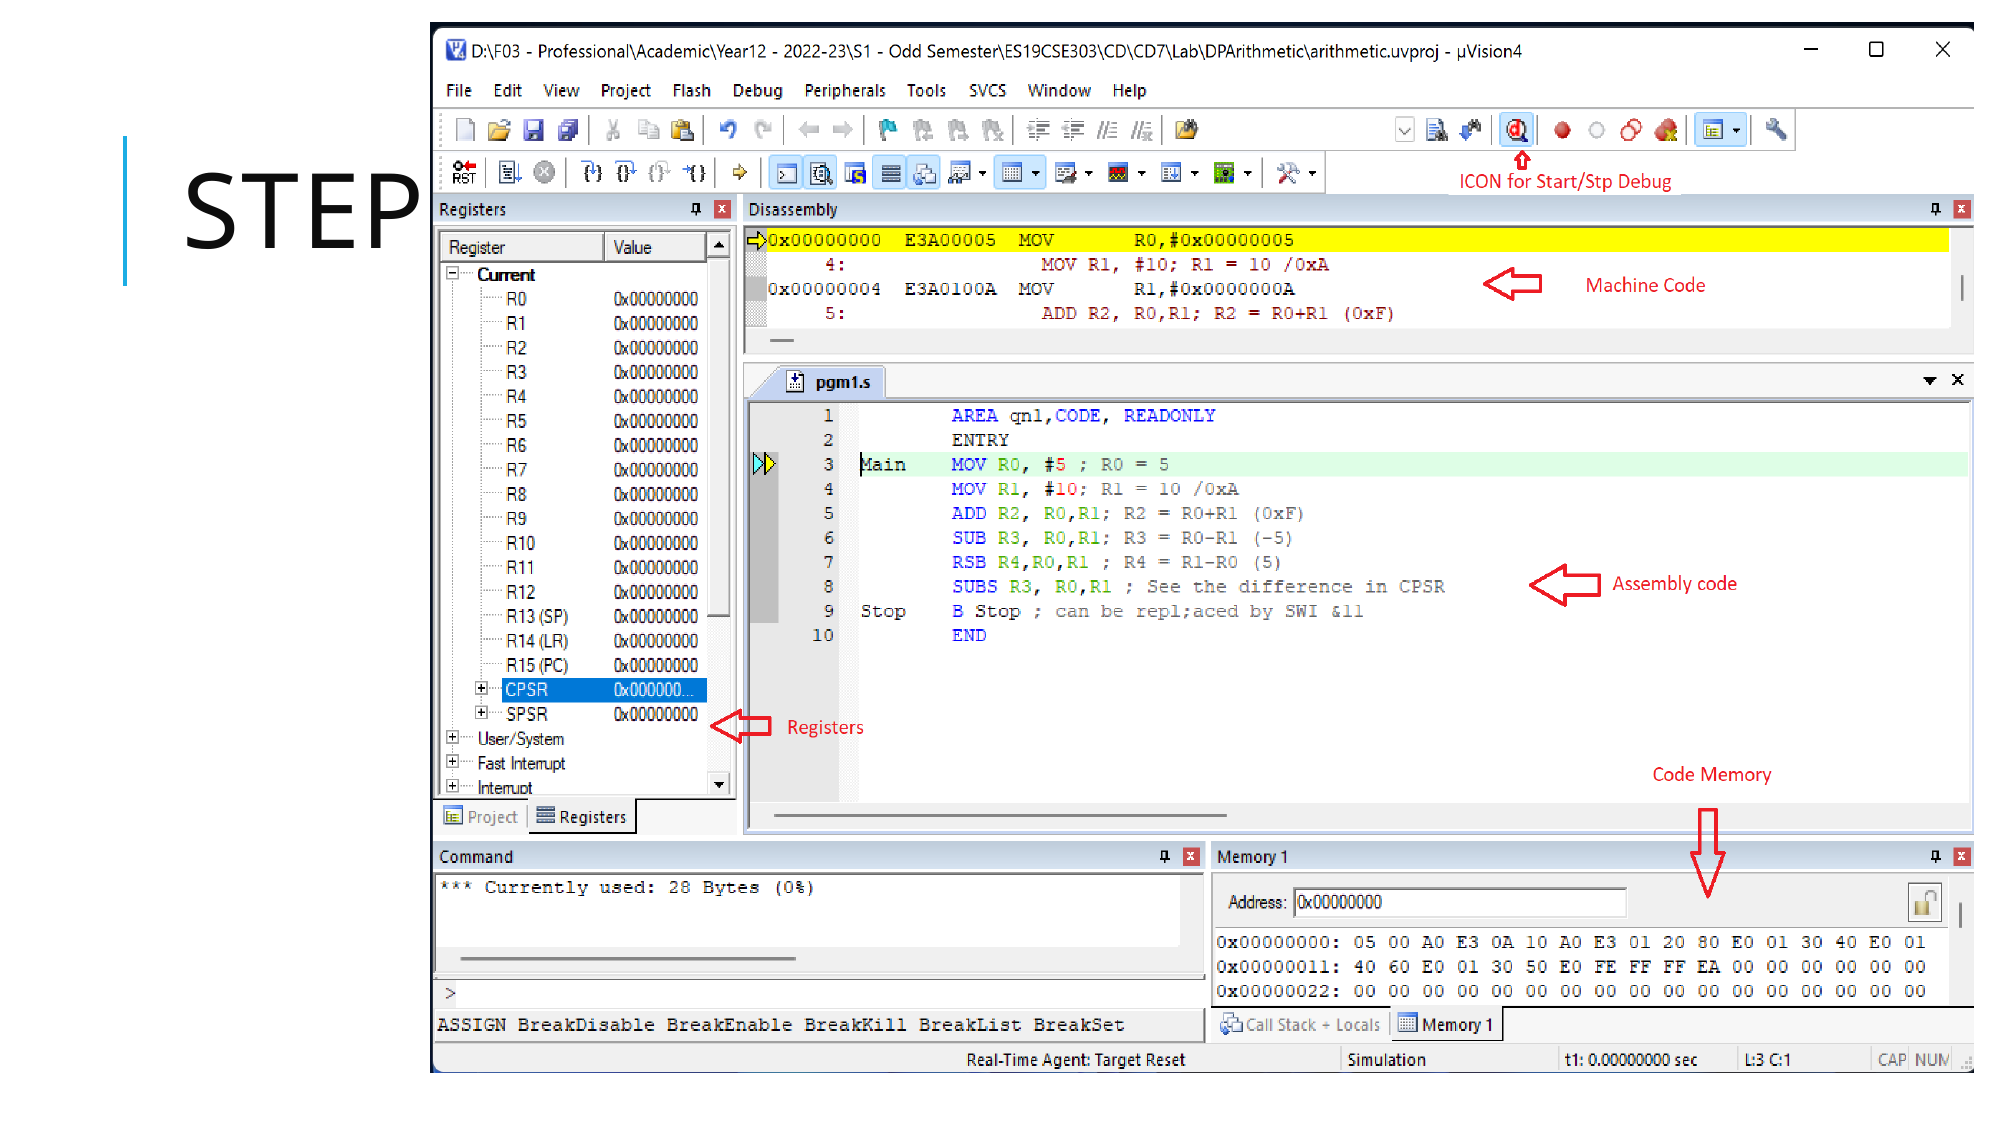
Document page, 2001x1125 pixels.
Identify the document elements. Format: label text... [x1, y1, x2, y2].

title Step 7 [168, 96, 424, 342]
picture [430, 22, 1975, 1074]
